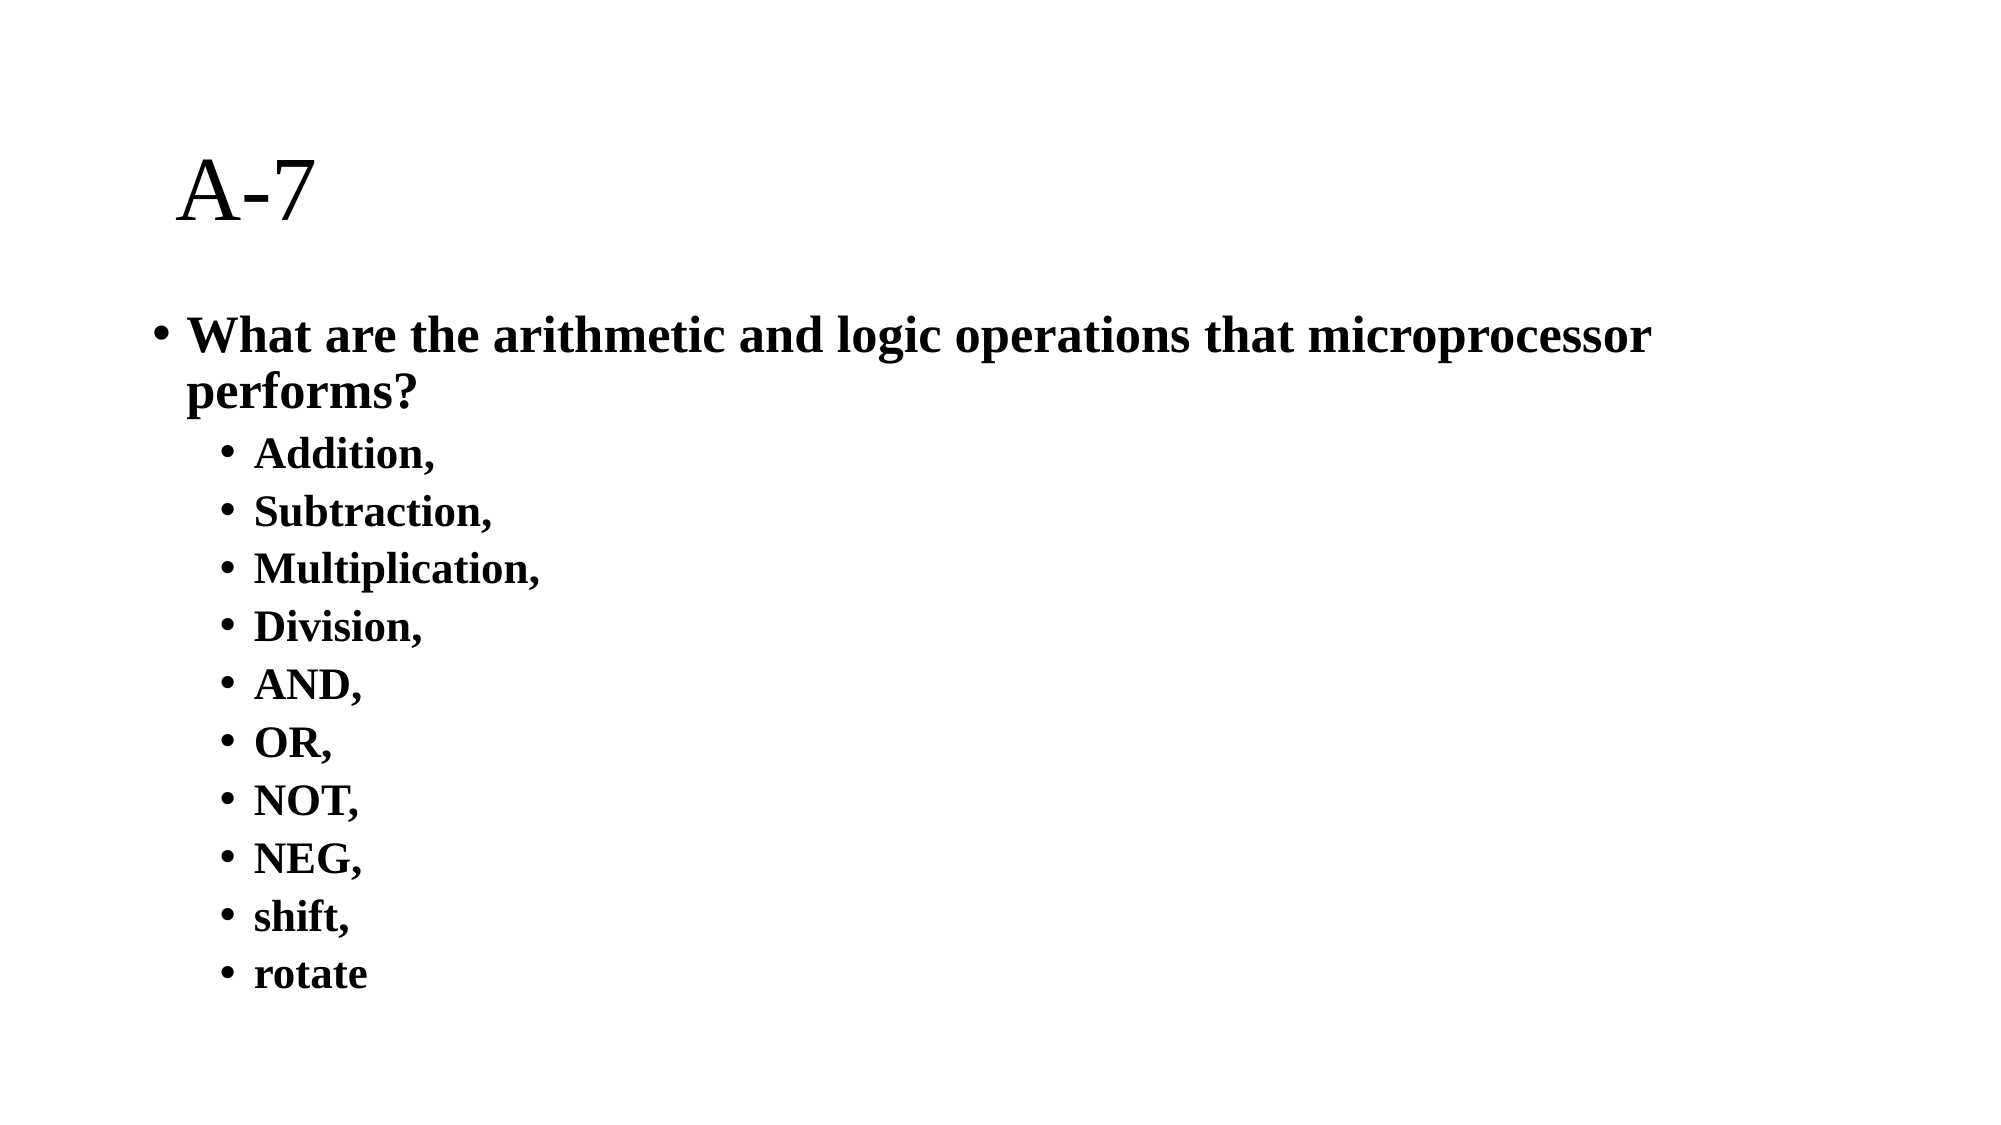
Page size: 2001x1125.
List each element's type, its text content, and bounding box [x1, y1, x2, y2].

list What are the arithmetic and logic operations that microprocessor performs? Addition, Subtraction, Multiplication, Division, AND, OR, NOT, NEG, shift, rotate [137, 299, 1863, 1014]
title A-7 [137, 82, 1863, 299]
